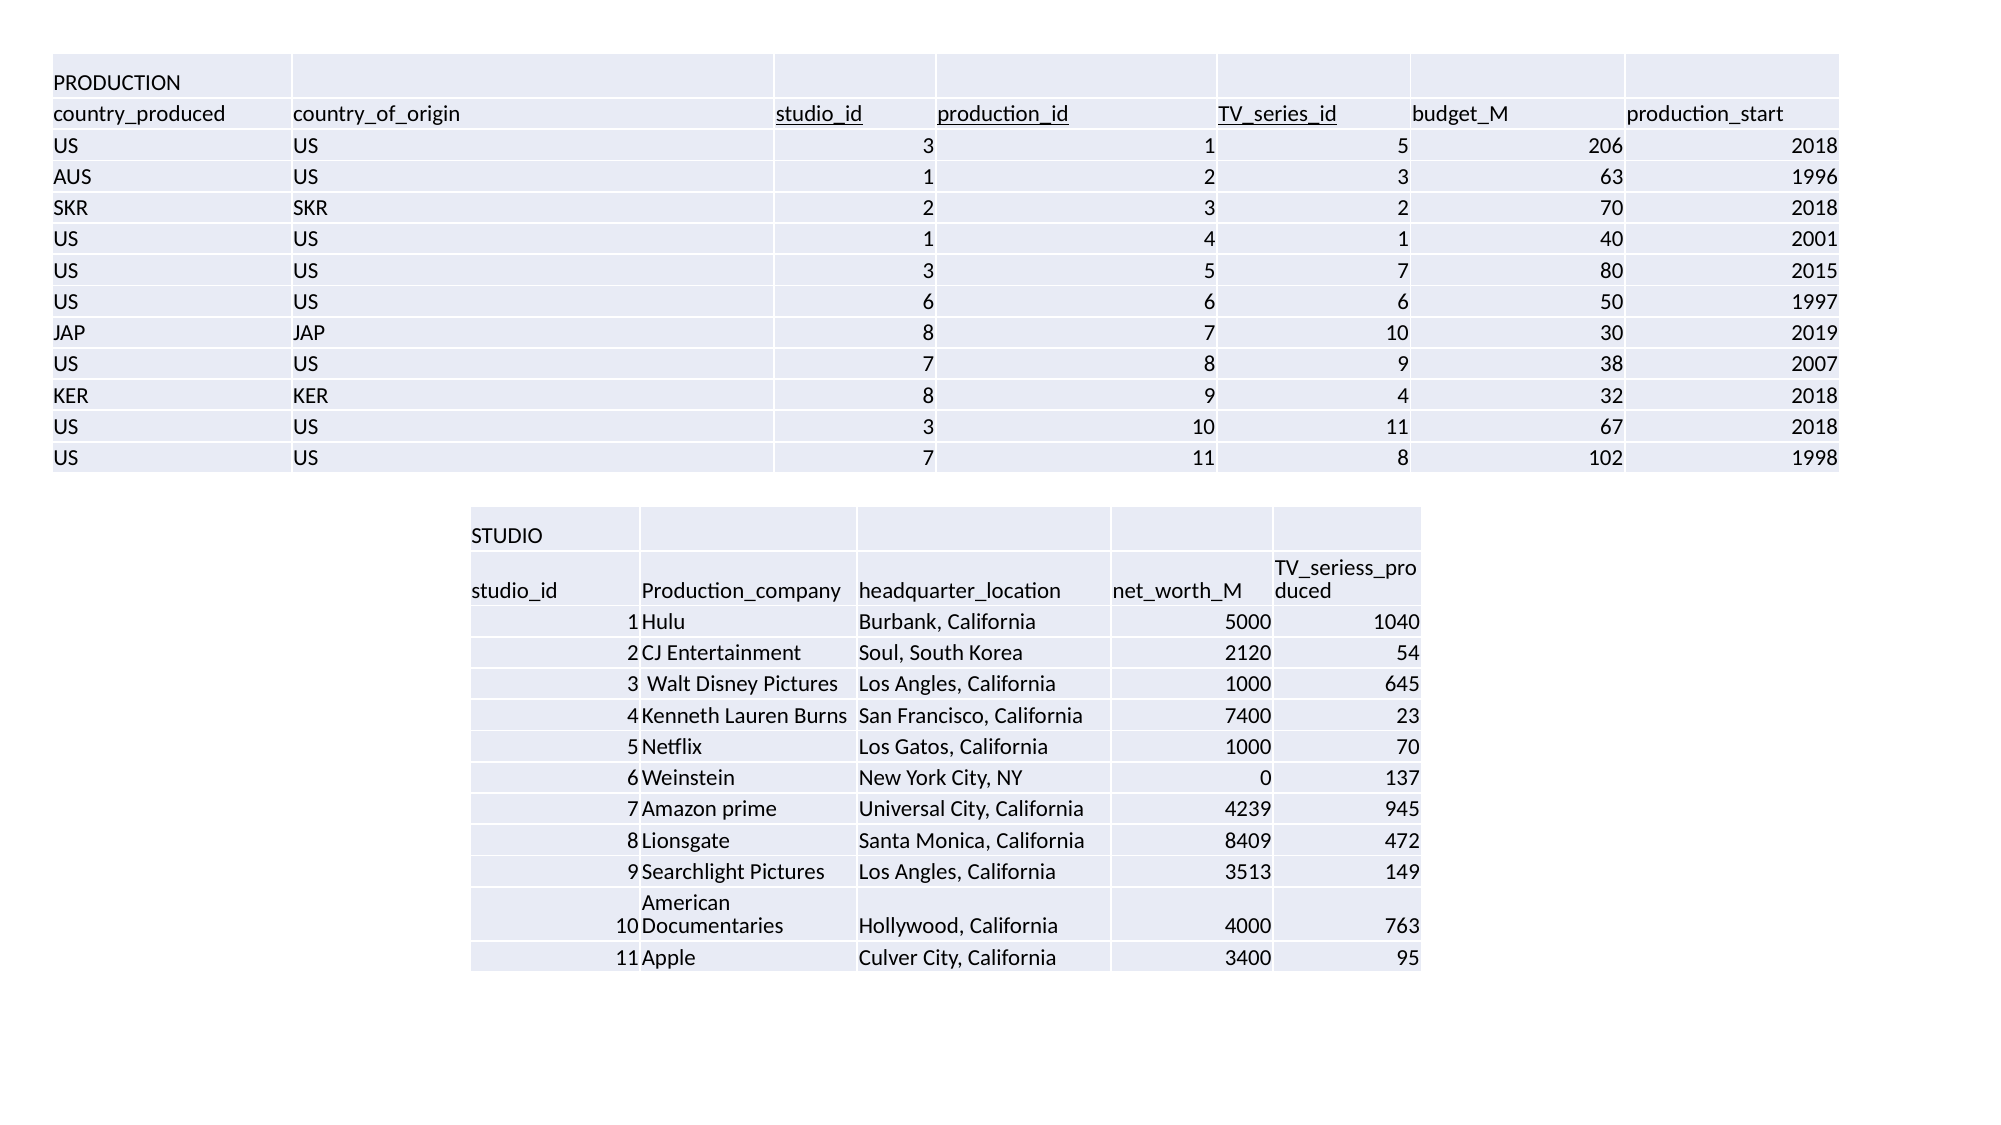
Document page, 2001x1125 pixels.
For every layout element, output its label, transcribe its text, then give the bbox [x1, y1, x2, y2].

table_header [1112, 507, 1272, 550]
table_cell 8409 [1112, 825, 1272, 855]
table_cell 11 [1218, 411, 1410, 441]
table_cell Los Gatos, California [858, 731, 1110, 761]
table_cell 7 [775, 443, 935, 472]
table_cell 95 [1274, 942, 1421, 971]
table_cell 4 [471, 700, 639, 730]
table_cell New York City, NY [858, 763, 1110, 792]
table_cell 3 [775, 255, 935, 285]
table_cell JAP [293, 318, 773, 347]
table_cell 1997 [1626, 286, 1839, 316]
table_cell production_start [1626, 99, 1839, 128]
table_cell 6 [1218, 286, 1410, 316]
table_header [293, 54, 773, 97]
table_cell US [293, 349, 773, 378]
table_cell Santa Monica, California [858, 825, 1110, 855]
table_cell US [53, 443, 291, 472]
table_cell 5 [1218, 130, 1410, 160]
table_cell Weinstein [641, 763, 856, 792]
table_cell 40 [1411, 224, 1624, 253]
table_cell 5 [471, 731, 639, 761]
table_header [1411, 54, 1624, 97]
table_cell 7 [1218, 255, 1410, 285]
table_cell 137 [1274, 763, 1421, 792]
table_cell 5 [937, 255, 1216, 285]
table_cell 2001 [1626, 224, 1839, 253]
table_cell 38 [1411, 349, 1624, 378]
table_cell AUS [53, 161, 291, 191]
table_cell 4239 [1112, 794, 1272, 823]
table_cell KER [53, 380, 291, 409]
table_cell 10 [471, 888, 639, 940]
table_cell Lionsgate [641, 825, 856, 855]
table_cell 7 [937, 318, 1216, 347]
table_cell 2019 [1626, 318, 1839, 347]
table_cell production_id [937, 99, 1216, 128]
table_cell 4000 [1112, 888, 1272, 940]
table_cell 102 [1411, 443, 1624, 472]
table_cell 2120 [1112, 638, 1272, 667]
table_cell 645 [1274, 669, 1421, 698]
table_cell 206 [1411, 130, 1624, 160]
table_cell 1 [775, 161, 935, 191]
table_cell 3400 [1112, 942, 1272, 971]
table_cell Hollywood, California [858, 888, 1110, 940]
table_cell 50 [1411, 286, 1624, 316]
table_header STUDIO [471, 507, 639, 550]
table_cell studio_id [471, 552, 639, 605]
table_cell headquarter_location [858, 552, 1110, 605]
table_cell US [53, 349, 291, 378]
table_cell 5000 [1112, 606, 1272, 636]
table_cell country_of_origin [293, 99, 773, 128]
table_header [775, 54, 935, 97]
table_cell US [293, 286, 773, 316]
table_cell US [53, 224, 291, 253]
table_cell San Francisco, California [858, 700, 1110, 730]
table_cell 2 [1218, 193, 1410, 222]
table_cell 23 [1274, 700, 1421, 730]
table_cell 1998 [1626, 443, 1839, 472]
table_cell SKR [53, 193, 291, 222]
table_cell 32 [1411, 380, 1624, 409]
table_cell country_produced [53, 99, 291, 128]
table_cell 2 [775, 193, 935, 222]
table_cell 1000 [1112, 731, 1272, 761]
table_cell 80 [1411, 255, 1624, 285]
table_cell 8 [775, 380, 935, 409]
table_cell US [53, 255, 291, 285]
table_cell 7400 [1112, 700, 1272, 730]
table_cell 149 [1274, 856, 1421, 886]
table_header [1218, 54, 1410, 97]
table_cell US [293, 411, 773, 441]
table_header [1626, 54, 1839, 97]
table_cell 54 [1274, 638, 1421, 667]
table_cell 30 [1411, 318, 1624, 347]
table_header [858, 507, 1110, 550]
table_cell 2 [471, 638, 639, 667]
table_cell 4 [1218, 380, 1410, 409]
table_cell net_worth_M [1112, 552, 1272, 605]
table_cell 2018 [1626, 411, 1839, 441]
table_cell Walt Disney Pictures [641, 669, 856, 698]
table_cell 11 [471, 942, 639, 971]
table_cell US [53, 411, 291, 441]
table_header PRODUCTION [53, 54, 291, 97]
table_header [937, 54, 1216, 97]
table_header [641, 507, 856, 550]
table_cell Netflix [641, 731, 856, 761]
table_cell 10 [1218, 318, 1410, 347]
table_cell Universal City, California [858, 794, 1110, 823]
table_cell 1 [1218, 224, 1410, 253]
table_cell 3 [775, 411, 935, 441]
table_cell 6 [775, 286, 935, 316]
table_cell Kenneth Lauren Burns [641, 700, 856, 730]
table_cell 6 [937, 286, 1216, 316]
table_cell 9 [937, 380, 1216, 409]
table_cell Production_company [641, 552, 856, 605]
table_cell 472 [1274, 825, 1421, 855]
table_cell 8 [471, 825, 639, 855]
table_cell 4 [937, 224, 1216, 253]
table_cell 9 [1218, 349, 1410, 378]
table_cell SKR [293, 193, 773, 222]
table_cell 1 [471, 606, 639, 636]
table_cell Apple [641, 942, 856, 971]
table_cell budget_M [1411, 99, 1624, 128]
table_cell Amazon prime [641, 794, 856, 823]
table_cell 763 [1274, 888, 1421, 940]
table_cell Culver City, California [858, 942, 1110, 971]
table_cell 9 [471, 856, 639, 886]
table_cell US [293, 255, 773, 285]
table_cell American Documentaries [641, 888, 856, 940]
table_cell 8 [775, 318, 935, 347]
table_cell studio_id [775, 99, 935, 128]
table_cell 10 [937, 411, 1216, 441]
table_cell CJ Entertainment [641, 638, 856, 667]
table_cell Searchlight Pictures [641, 856, 856, 886]
table_cell 2007 [1626, 349, 1839, 378]
table_cell 1 [937, 130, 1216, 160]
table_cell 2015 [1626, 255, 1839, 285]
table_cell 63 [1411, 161, 1624, 191]
table_cell 0 [1112, 763, 1272, 792]
table_cell 8 [937, 349, 1216, 378]
table_cell 3 [775, 130, 935, 160]
table_cell 1996 [1626, 161, 1839, 191]
table_cell 70 [1411, 193, 1624, 222]
table_cell 8 [1218, 443, 1410, 472]
table_cell Burbank, California [858, 606, 1110, 636]
table_cell 3 [1218, 161, 1410, 191]
table_cell JAP [53, 318, 291, 347]
table_cell TV_series_id [1218, 99, 1410, 128]
table_cell TV_seriess_produced [1274, 552, 1421, 605]
table_cell Los Angles, California [858, 856, 1110, 886]
table_cell US [293, 161, 773, 191]
table_cell US [293, 443, 773, 472]
table_cell 2 [937, 161, 1216, 191]
table_cell US [293, 130, 773, 160]
table_cell 3 [937, 193, 1216, 222]
table_cell 1040 [1274, 606, 1421, 636]
table_cell 2018 [1626, 130, 1839, 160]
table_cell Los Angles, California [858, 669, 1110, 698]
table_cell 70 [1274, 731, 1421, 761]
table_cell 7 [471, 794, 639, 823]
table_cell 7 [775, 349, 935, 378]
table_cell Soul, South Korea [858, 638, 1110, 667]
table_cell Hulu [641, 606, 856, 636]
table_cell US [293, 224, 773, 253]
table_cell 3513 [1112, 856, 1272, 886]
table_cell 945 [1274, 794, 1421, 823]
table_cell US [53, 130, 291, 160]
table_cell 67 [1411, 411, 1624, 441]
table_cell 6 [471, 763, 639, 792]
table_cell US [53, 286, 291, 316]
table_cell KER [293, 380, 773, 409]
table_cell 2018 [1626, 193, 1839, 222]
table_cell 1 [775, 224, 935, 253]
table_cell 2018 [1626, 380, 1839, 409]
table_header [1274, 507, 1421, 550]
table_cell 3 [471, 669, 639, 698]
table_cell 11 [937, 443, 1216, 472]
table_cell 1000 [1112, 669, 1272, 698]
